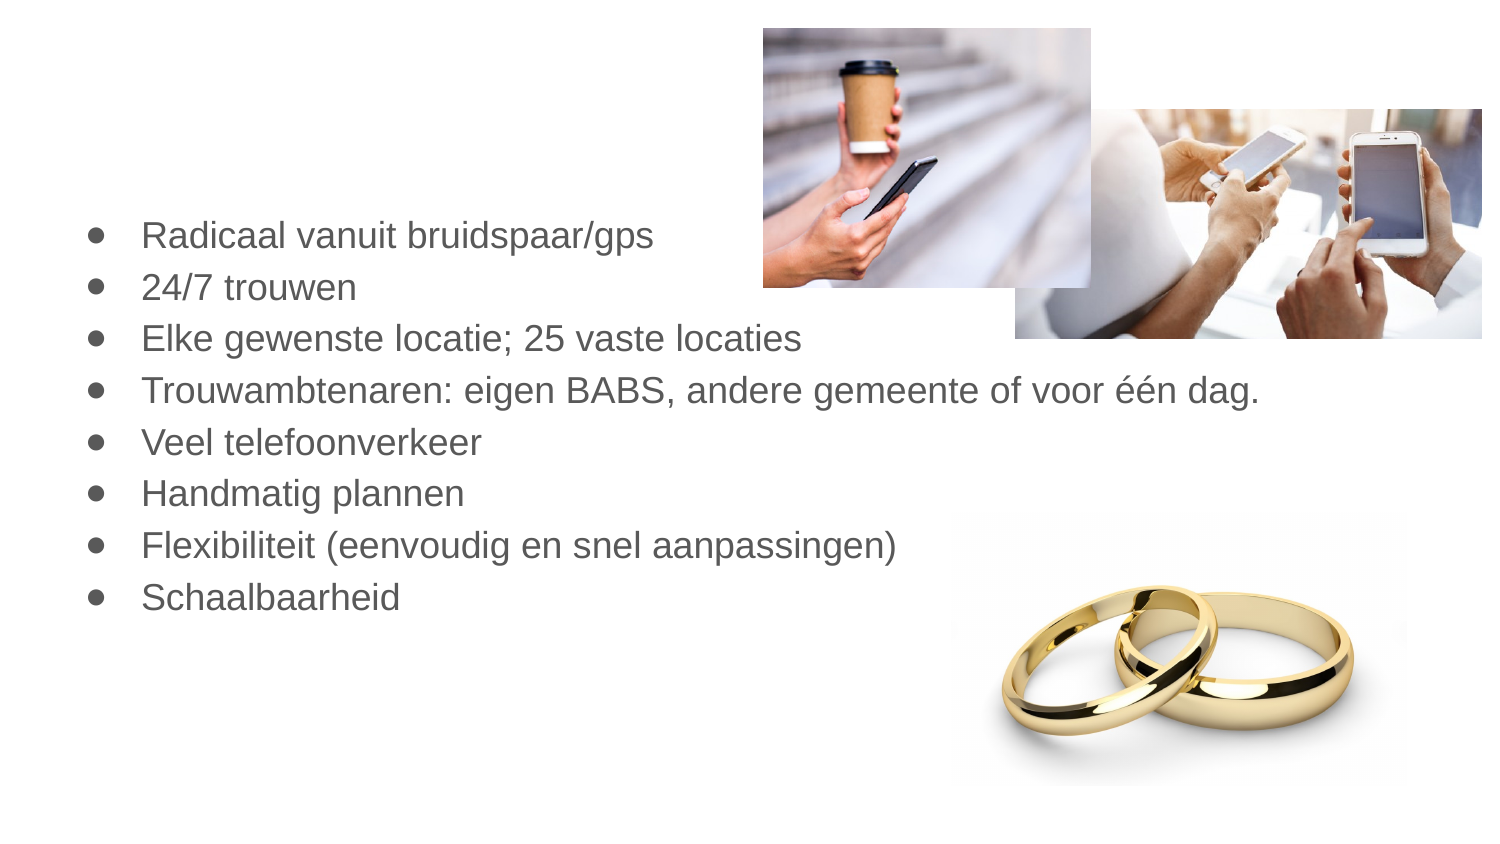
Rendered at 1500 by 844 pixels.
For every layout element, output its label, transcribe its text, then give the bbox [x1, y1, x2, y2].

picture [951, 511, 1407, 786]
list Radicaal vanuit bruidspaar/gps 24/7 trouwen Elke gewenste locatie; 25 vaste locaties Trouwambtenaren: eigen BABS, andere gemeente of voor één dag. Veel telefoonverkeer Handmatig plannen Flexibiliteit (eenvoudig en snel aanpassingen) Schaalbaarheid [51, 189, 1449, 750]
picture [763, 28, 1482, 339]
